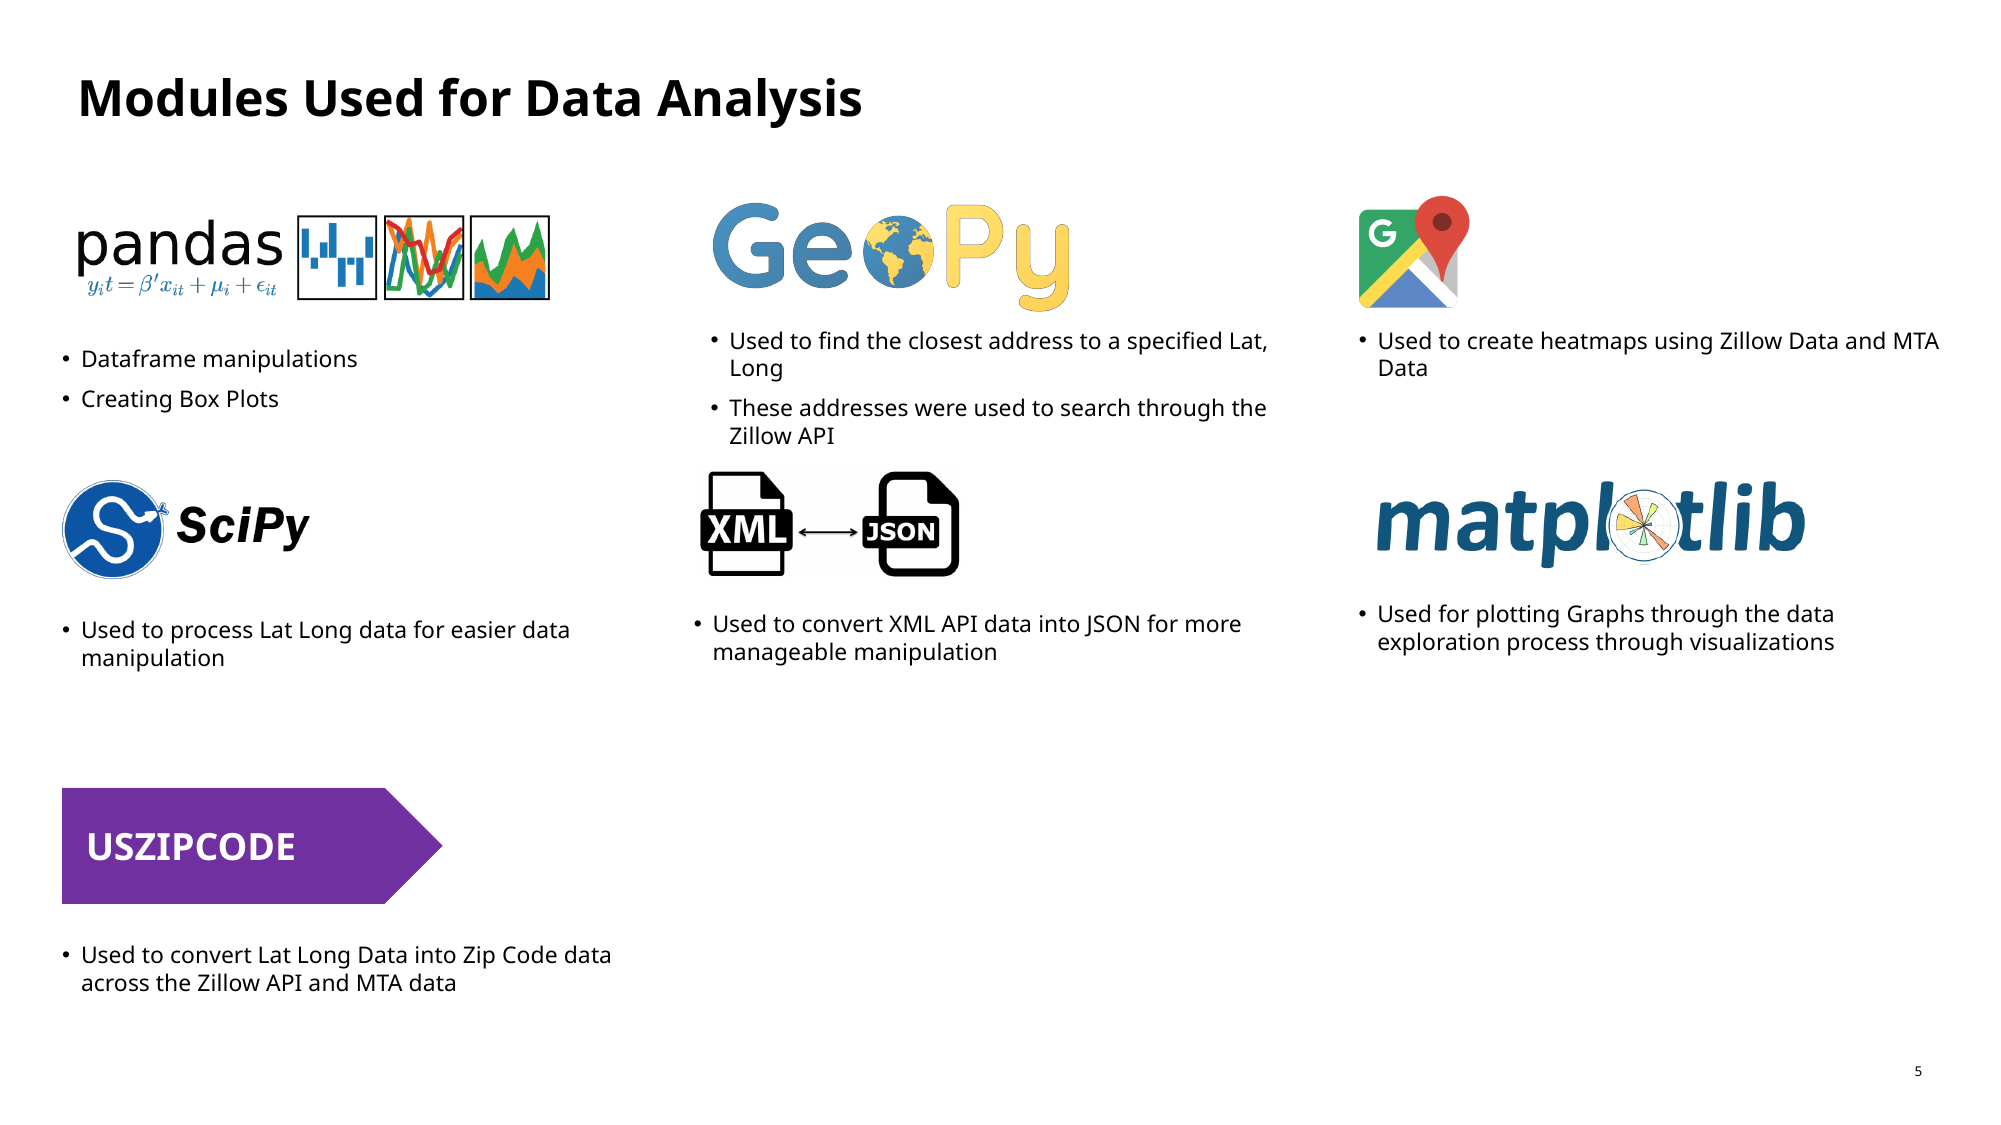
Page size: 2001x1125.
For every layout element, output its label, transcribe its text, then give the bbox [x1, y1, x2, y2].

picture [61, 208, 557, 308]
text_box Used to create heatmaps using Zillow Data and MTA Data [1358, 326, 1952, 462]
picture [1358, 465, 1829, 579]
picture [693, 465, 962, 579]
picture [61, 479, 311, 579]
text_box Used to process Lat Long data for easier data manipulation [62, 615, 627, 751]
text_box Used to convert XML API data into JSON for more manageable manipulation [693, 610, 1304, 698]
text_box Used for plotting Graphs through the data exploration process through visualizations [1358, 599, 1923, 735]
picture [1358, 195, 1471, 308]
picture [710, 195, 1107, 321]
text_box Used to find the closest address to a specified Lat, Long These addresses were used to search through the Zillow API [710, 326, 1304, 462]
title Modules Used for Data Analysis [77, 66, 1923, 121]
text_box Used to convert Lat Long Data into Zip Code data across the Zillow API and MTA data [62, 940, 627, 1076]
text_box USZIPCODE [60, 785, 445, 906]
text_box Dataframe manipulations Creating Box Plots [62, 344, 655, 443]
